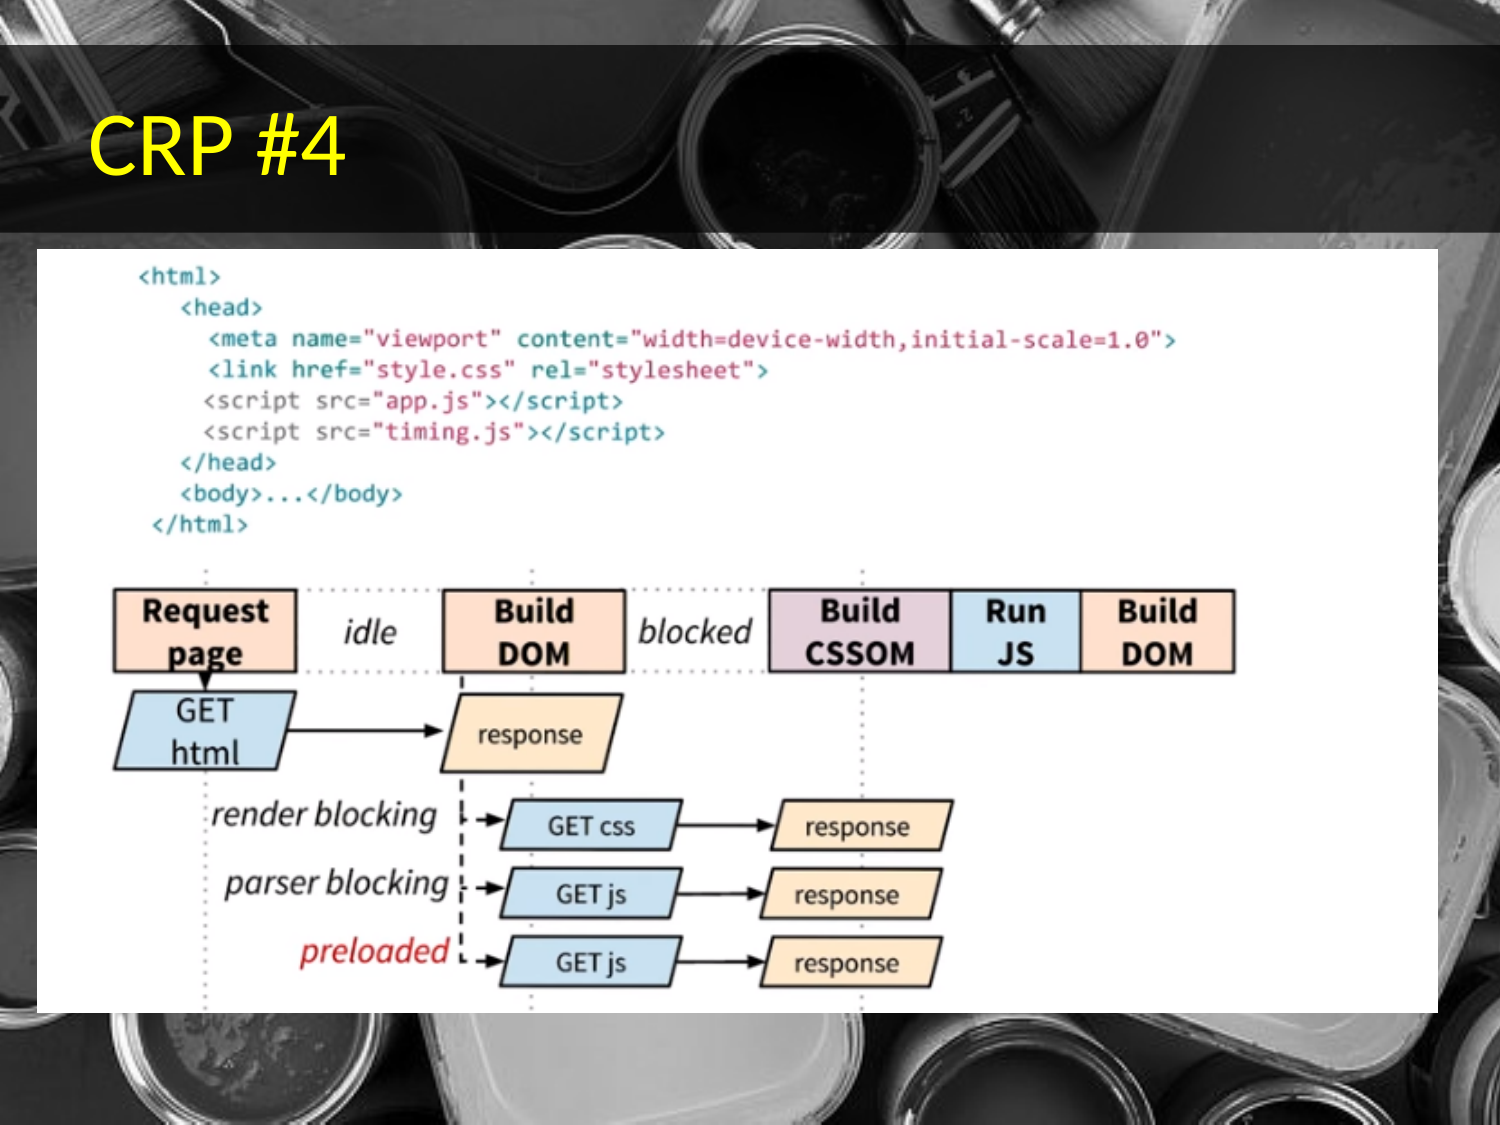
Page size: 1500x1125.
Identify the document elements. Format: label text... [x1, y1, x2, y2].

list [37, 249, 1438, 1013]
title CRP #4 [0, 45, 1500, 233]
